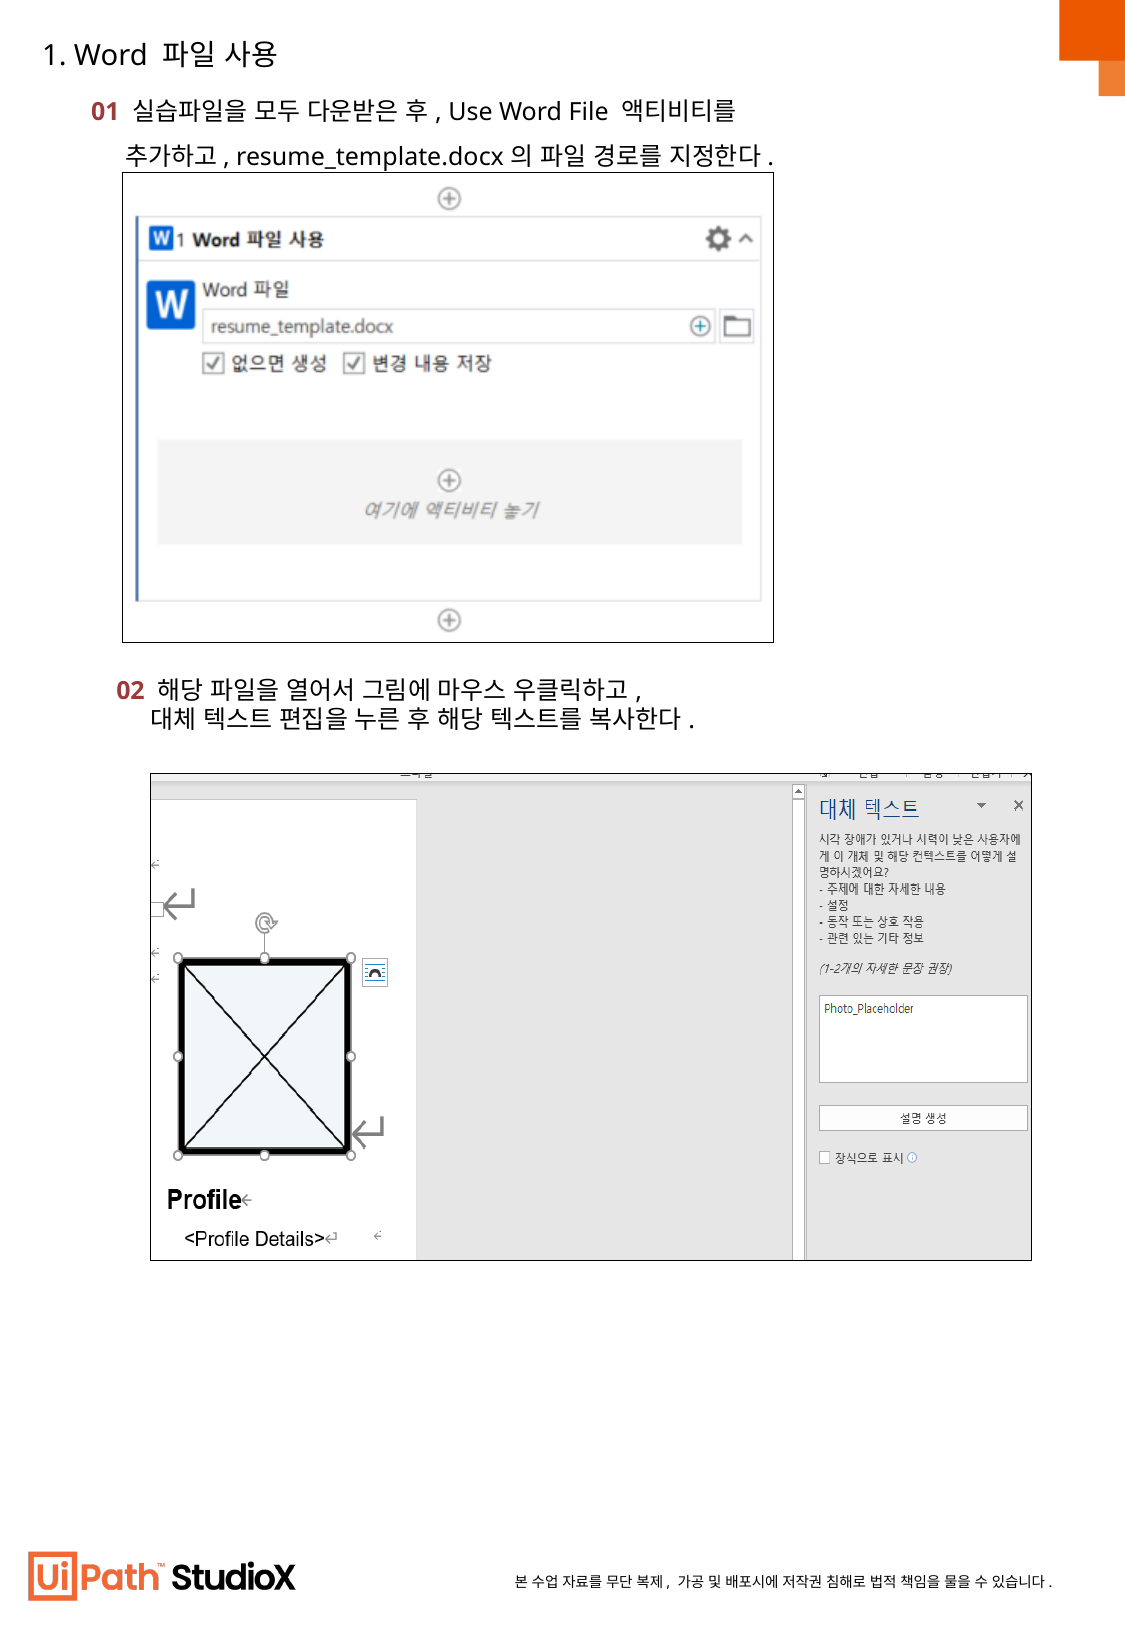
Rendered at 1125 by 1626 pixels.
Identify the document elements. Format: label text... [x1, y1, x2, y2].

picture [122, 172, 774, 643]
text_box 본 수업 자료를 무단 복제, 가공 및 배포시에 저작권 침해로 법적 책임을 물을 수 있습니다. [499, 1565, 1068, 1598]
text_box 02 해당 파일을 열어서 그림에 마우스 우클릭하고, 대체 텍스트 편집을 누른 후 해당 텍스트를 복사한다. [101, 666, 865, 742]
text_box 1. Word 파일 사용 [27, 28, 320, 79]
text_box 01 실습파일을 모두 다운받은 후, Use Word File 액티비티를 추가하고, resume_template.docx의 파일 경로를 지정한다. [76, 72, 840, 178]
picture [150, 773, 1032, 1261]
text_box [1059, 0, 1125, 97]
picture [27, 1550, 297, 1602]
